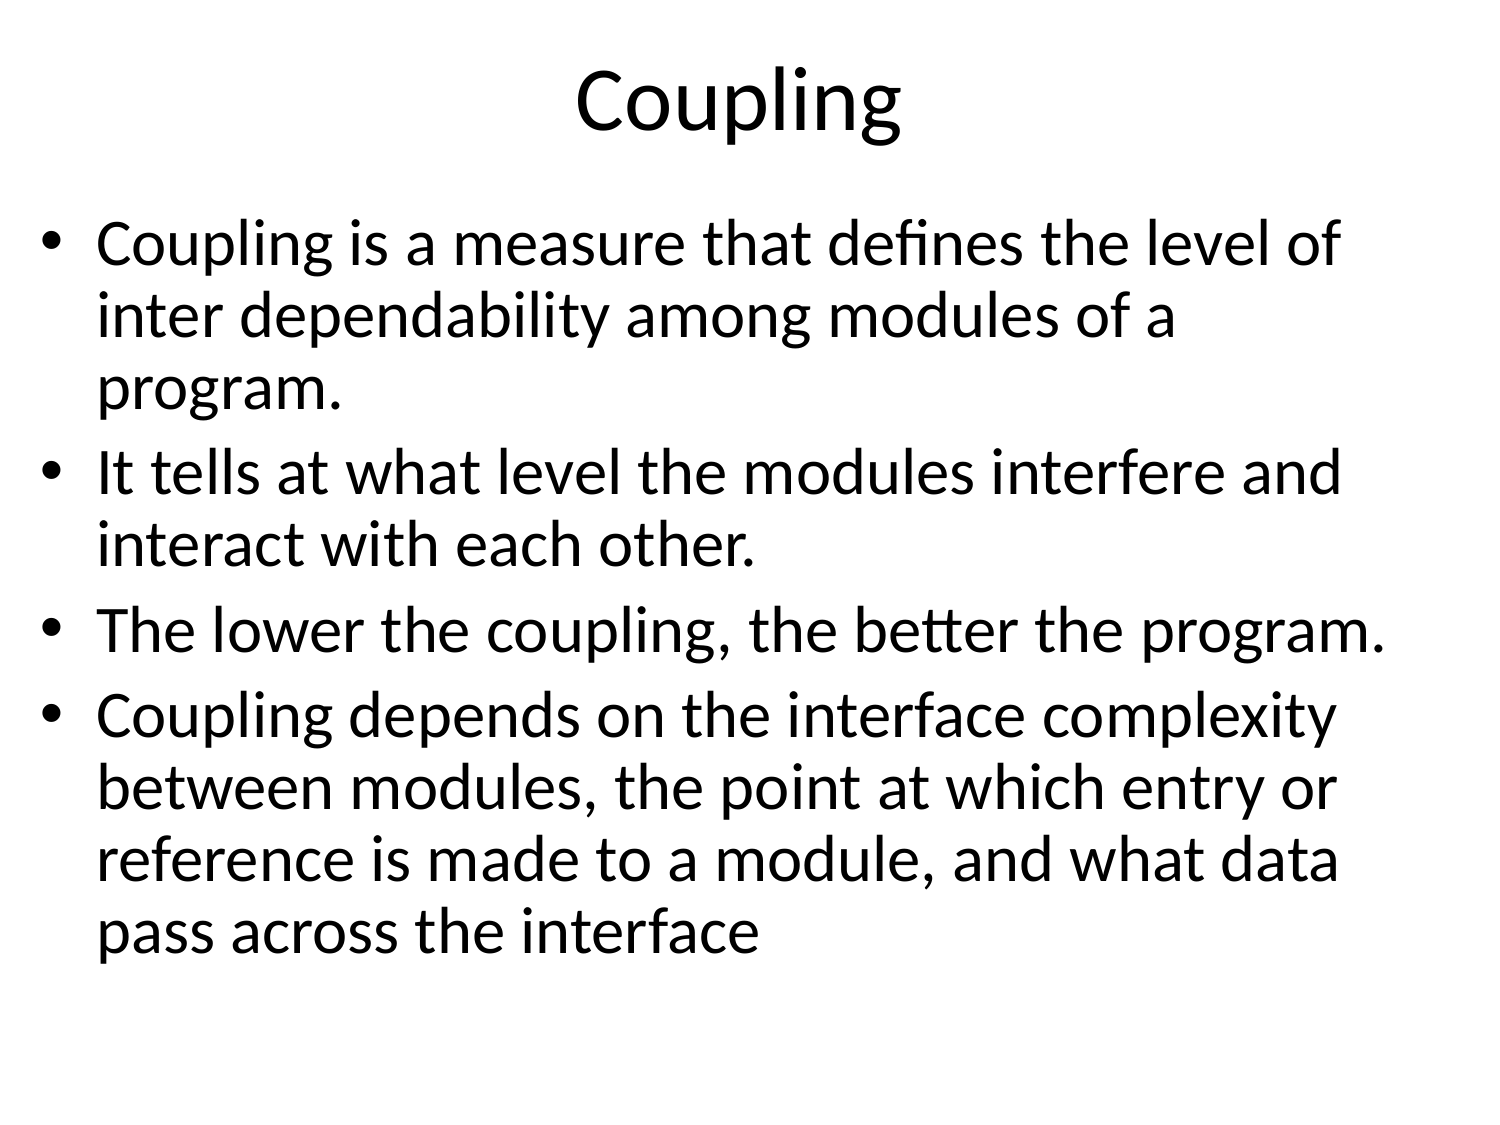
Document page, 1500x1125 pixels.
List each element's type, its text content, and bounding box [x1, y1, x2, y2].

list Coupling is a measure that defines the level of inter dependability among modules of a program. It tells at what level the modules interfere and interact with each other. The lower the coupling, the better the program. Coupling depends on the interface complexity between modules, the point at which entry or reference is made to a module, and what data pass across the interface [24, 200, 1450, 1075]
title Coupling [75, 0, 1425, 188]
